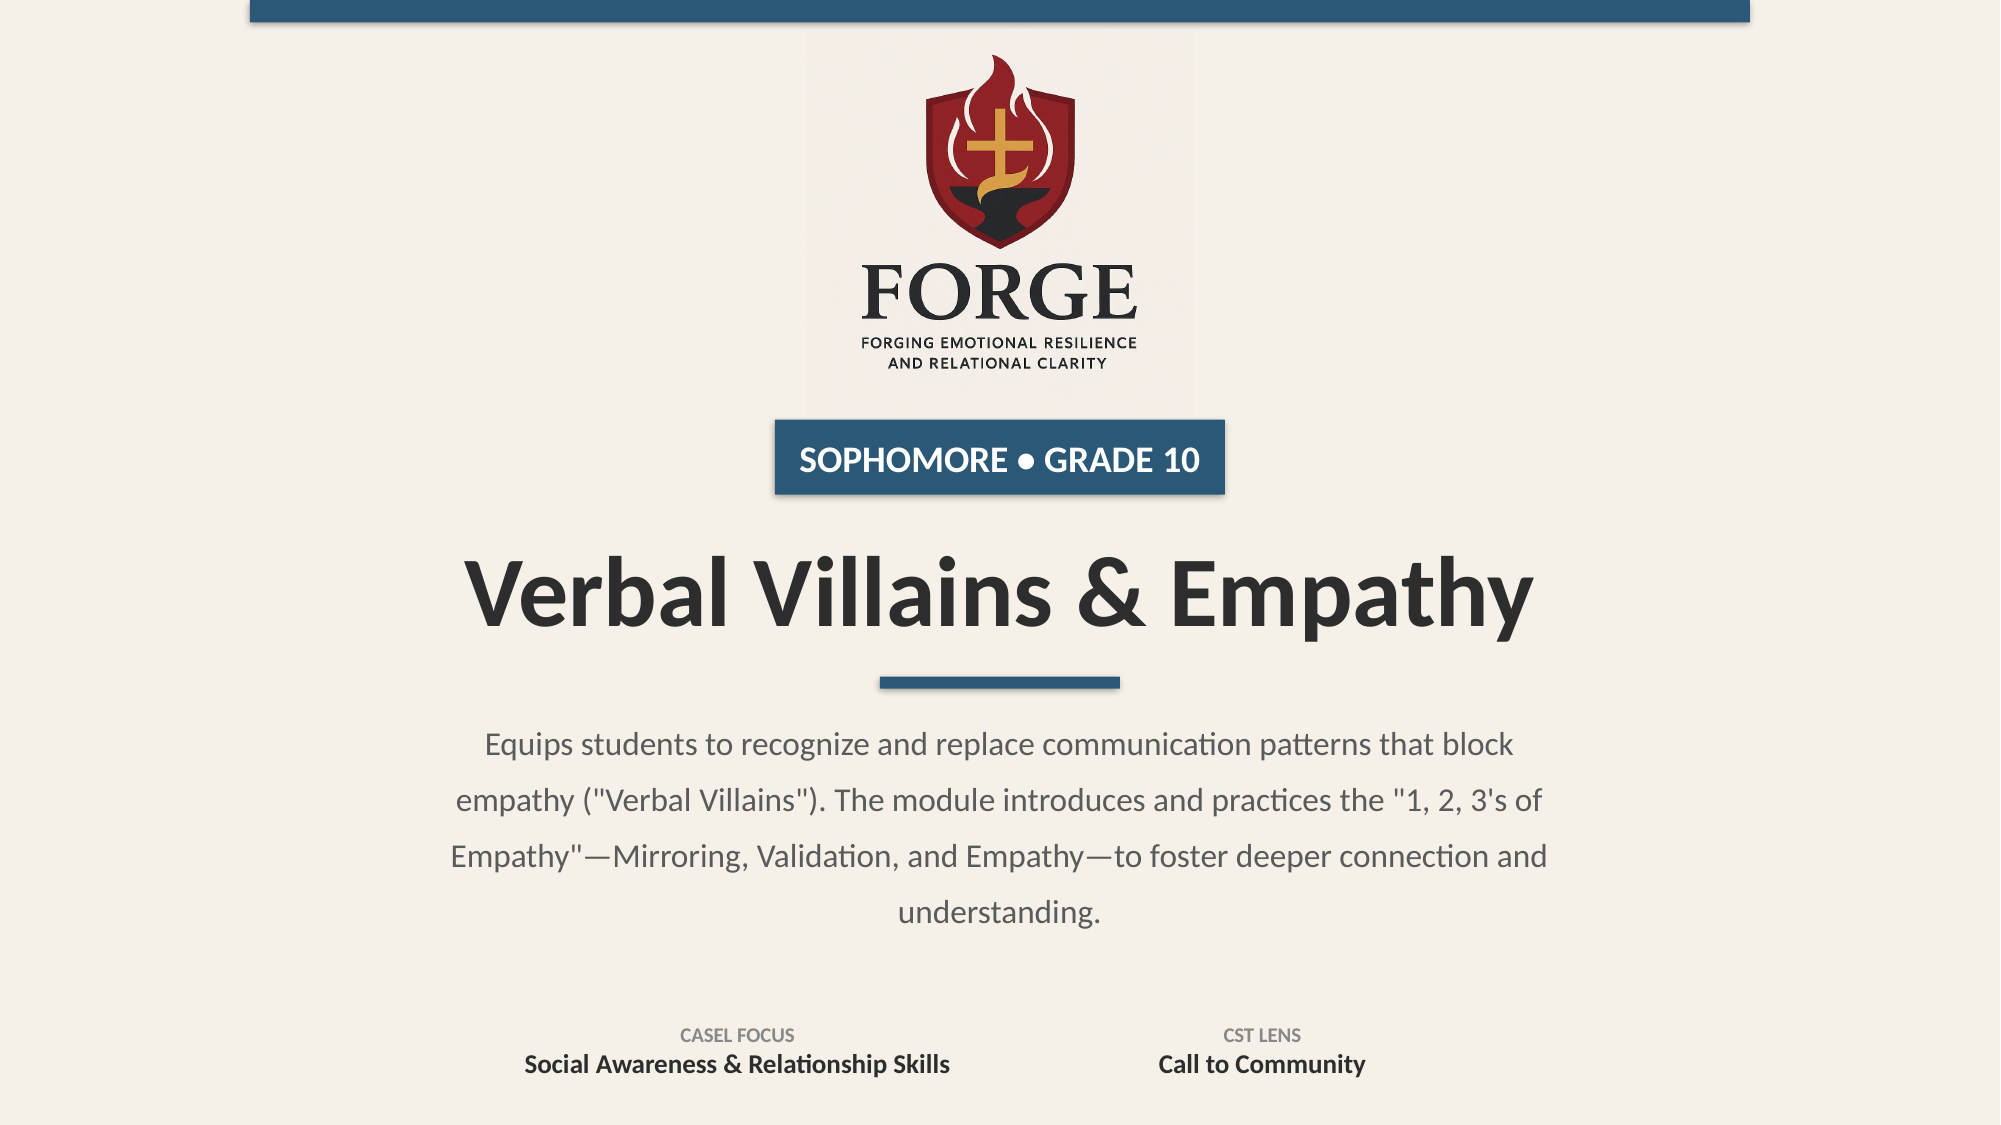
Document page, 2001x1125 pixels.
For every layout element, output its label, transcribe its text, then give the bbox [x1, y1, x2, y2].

text_box SOPHOMORE • GRADE 10 [774, 419, 1226, 495]
text_box Verbal Villains & Empathy [399, 519, 1600, 654]
text_box CASEL FOCUS Social Awareness & Relationship Skills [509, 1014, 966, 1087]
text_box [879, 676, 1121, 689]
text_box CST LENS Call to Community [1144, 1014, 1381, 1087]
text_box [249, 0, 1751, 23]
text_box Equips students to recognize and replace communication patterns that block empathy ("Verbal Villains"). The module introduces and practices the "1, 2, 3's of Empathy"—Mirroring, Validation, and Empathy—to foster deeper connection and understanding. [429, 699, 1570, 938]
picture [805, 28, 1195, 418]
